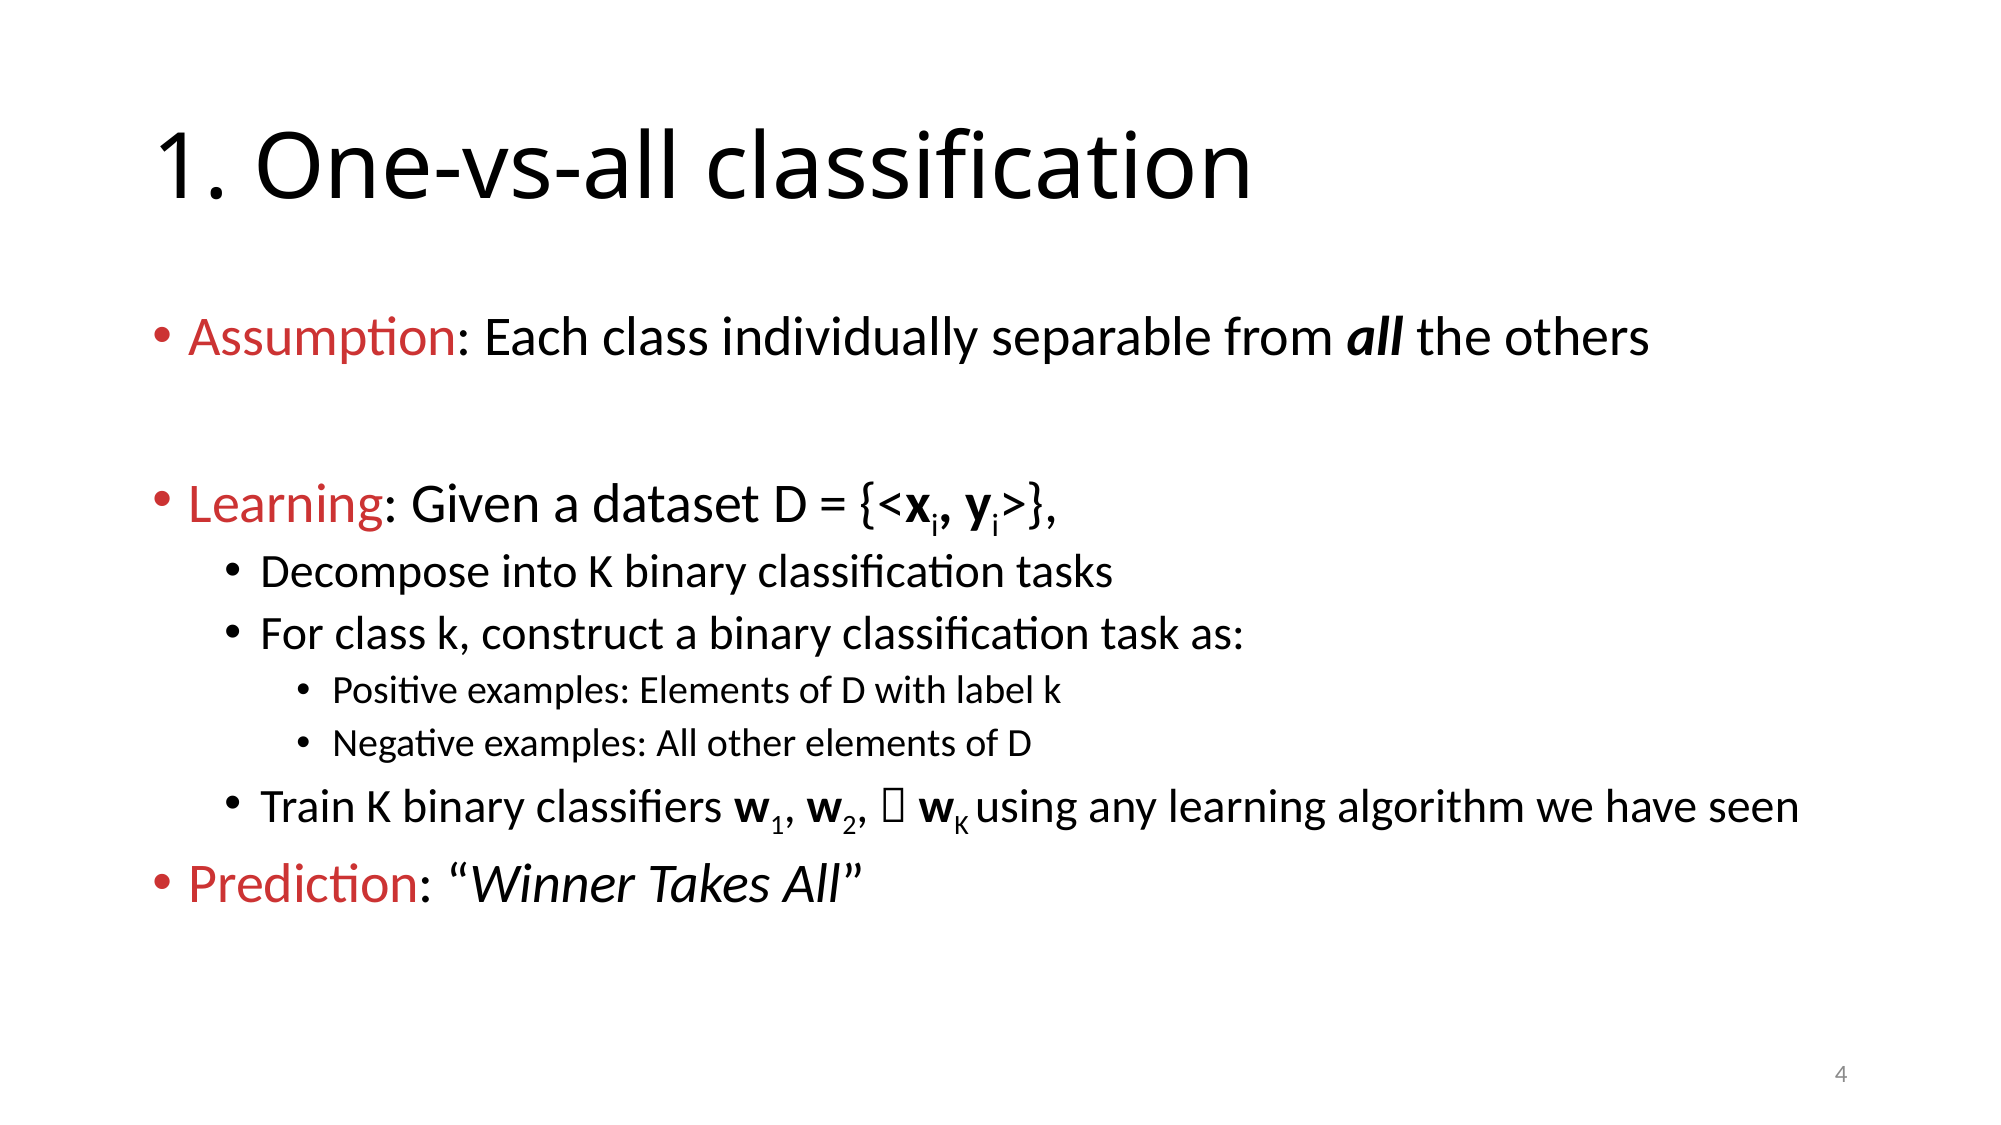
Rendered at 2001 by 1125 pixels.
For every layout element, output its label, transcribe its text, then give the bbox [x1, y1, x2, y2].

slide_number 4 [1412, 1042, 1863, 1103]
list Assumption: Each class individually separable from all the others Learning: Given a dataset D = {<xi, yi>}, Decompose into K binary classification tasks For class k, construct a binary classification task as: Positive examples: Elements of D with label k Negative examples: All other elements of D Train K binary classifiers w1, w2,  wK using any learning algorithm we have seen Prediction: “Winner Takes All” [137, 299, 1863, 1014]
title 1. One-vs-all classification [137, 59, 1863, 278]
